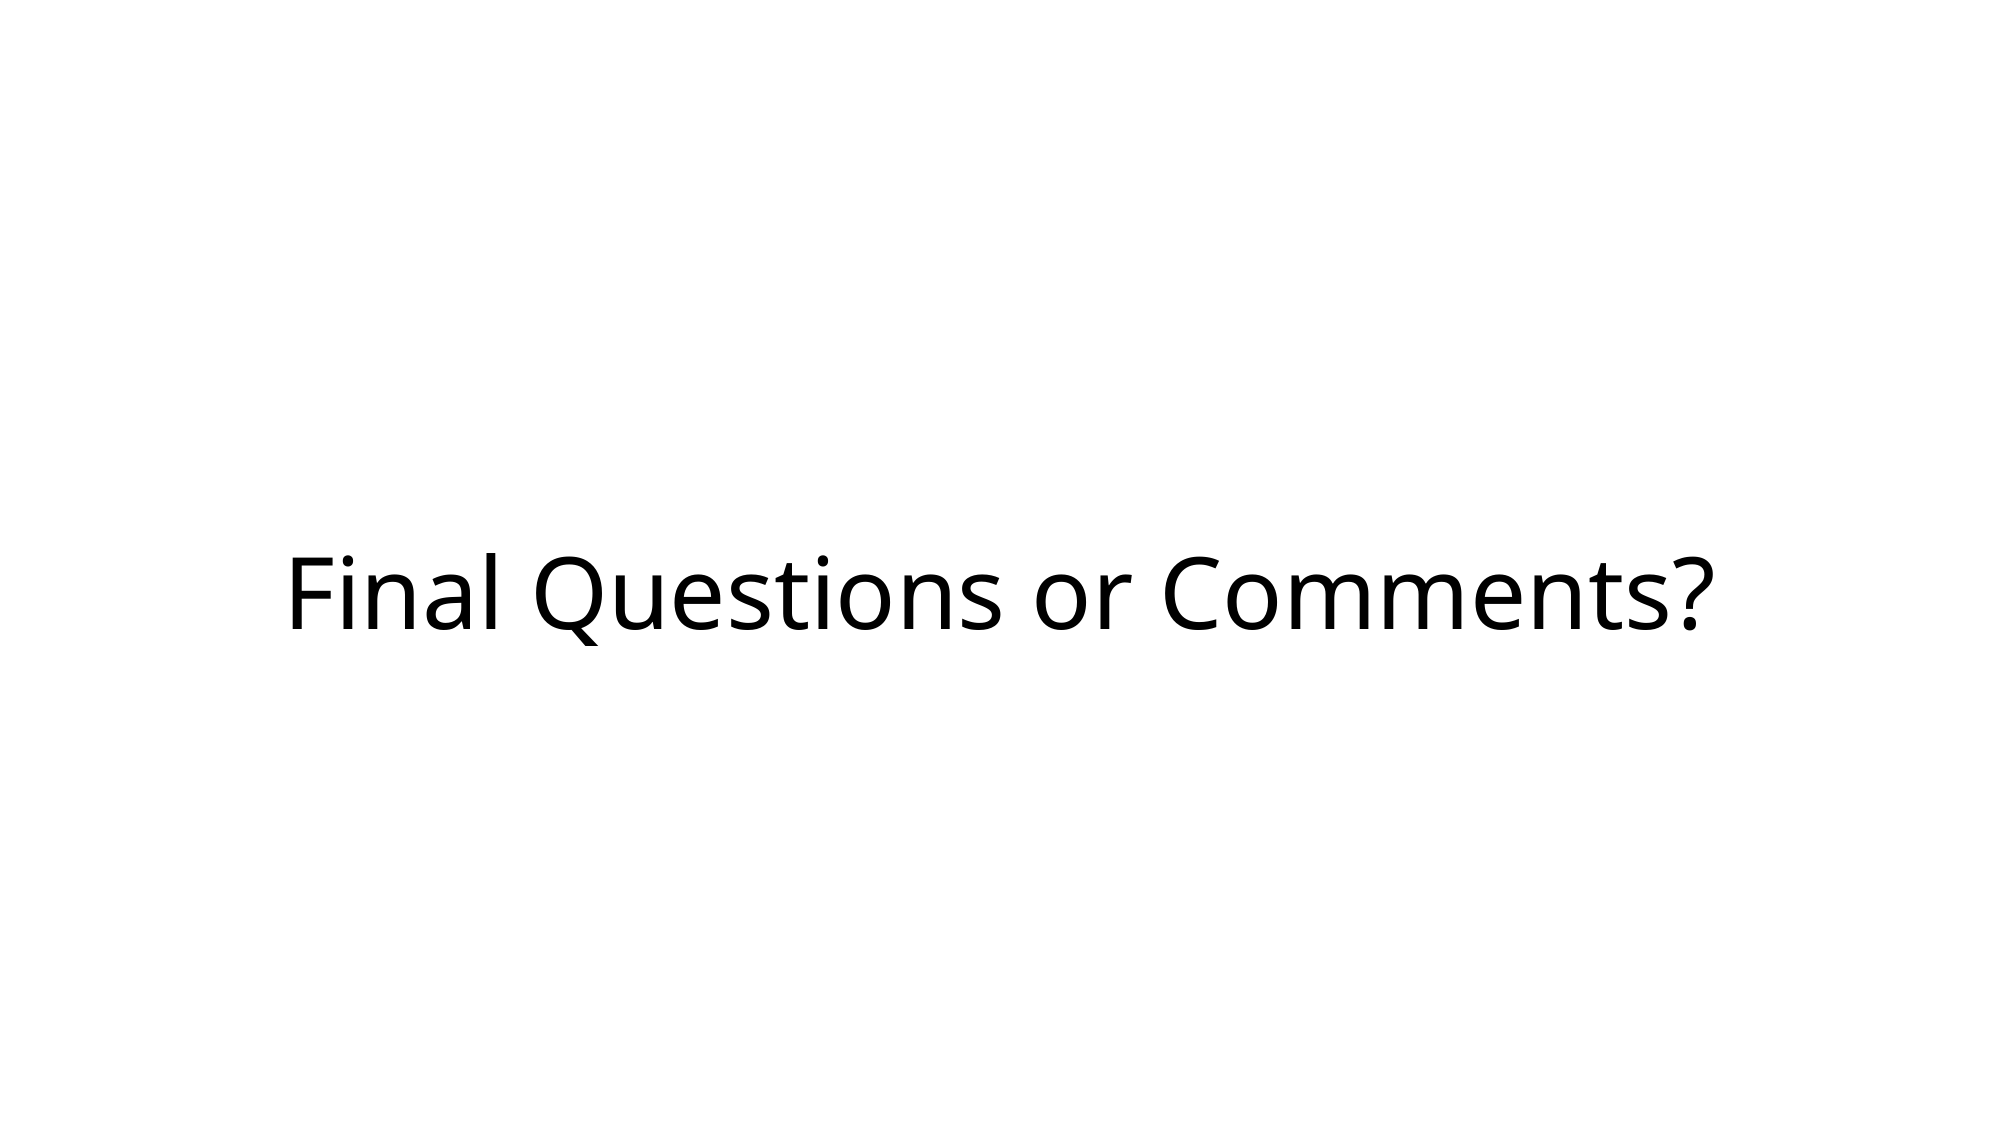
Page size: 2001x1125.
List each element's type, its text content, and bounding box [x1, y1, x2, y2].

title Final Questions or Comments? [249, 184, 1750, 659]
